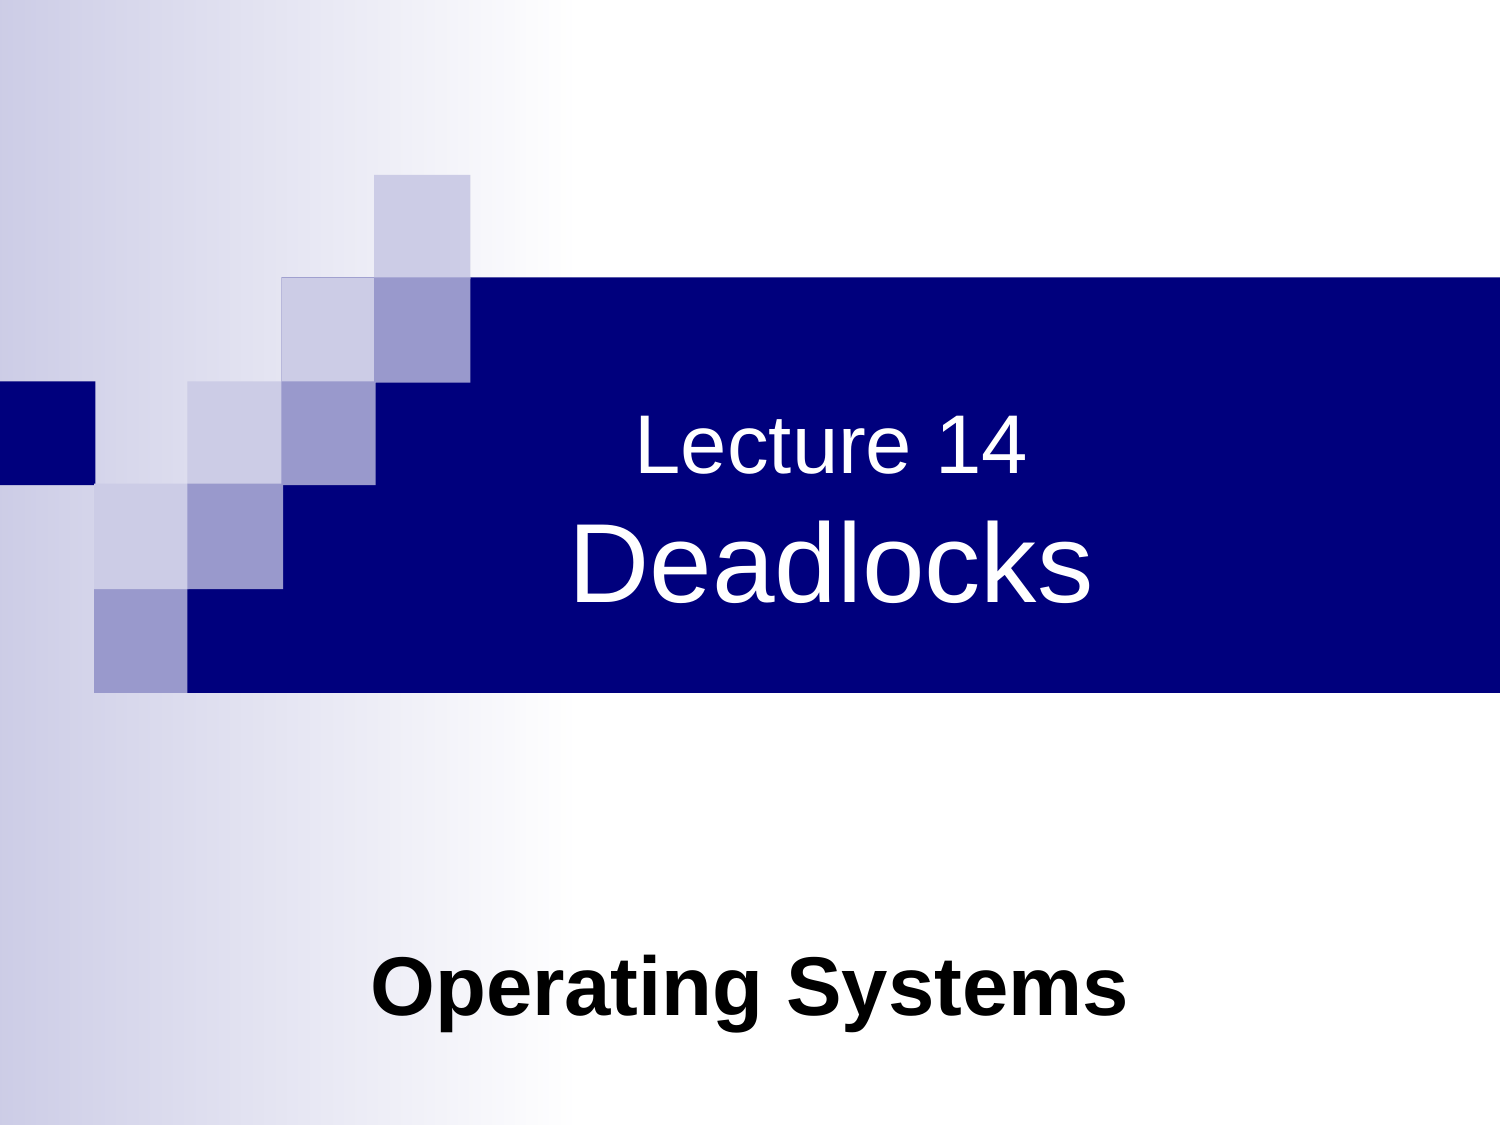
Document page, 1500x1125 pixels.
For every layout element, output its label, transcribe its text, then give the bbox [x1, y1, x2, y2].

subtitle Operating Systems [24, 924, 1475, 1125]
title Lecture 14 Deadlocks [249, 425, 1413, 590]
